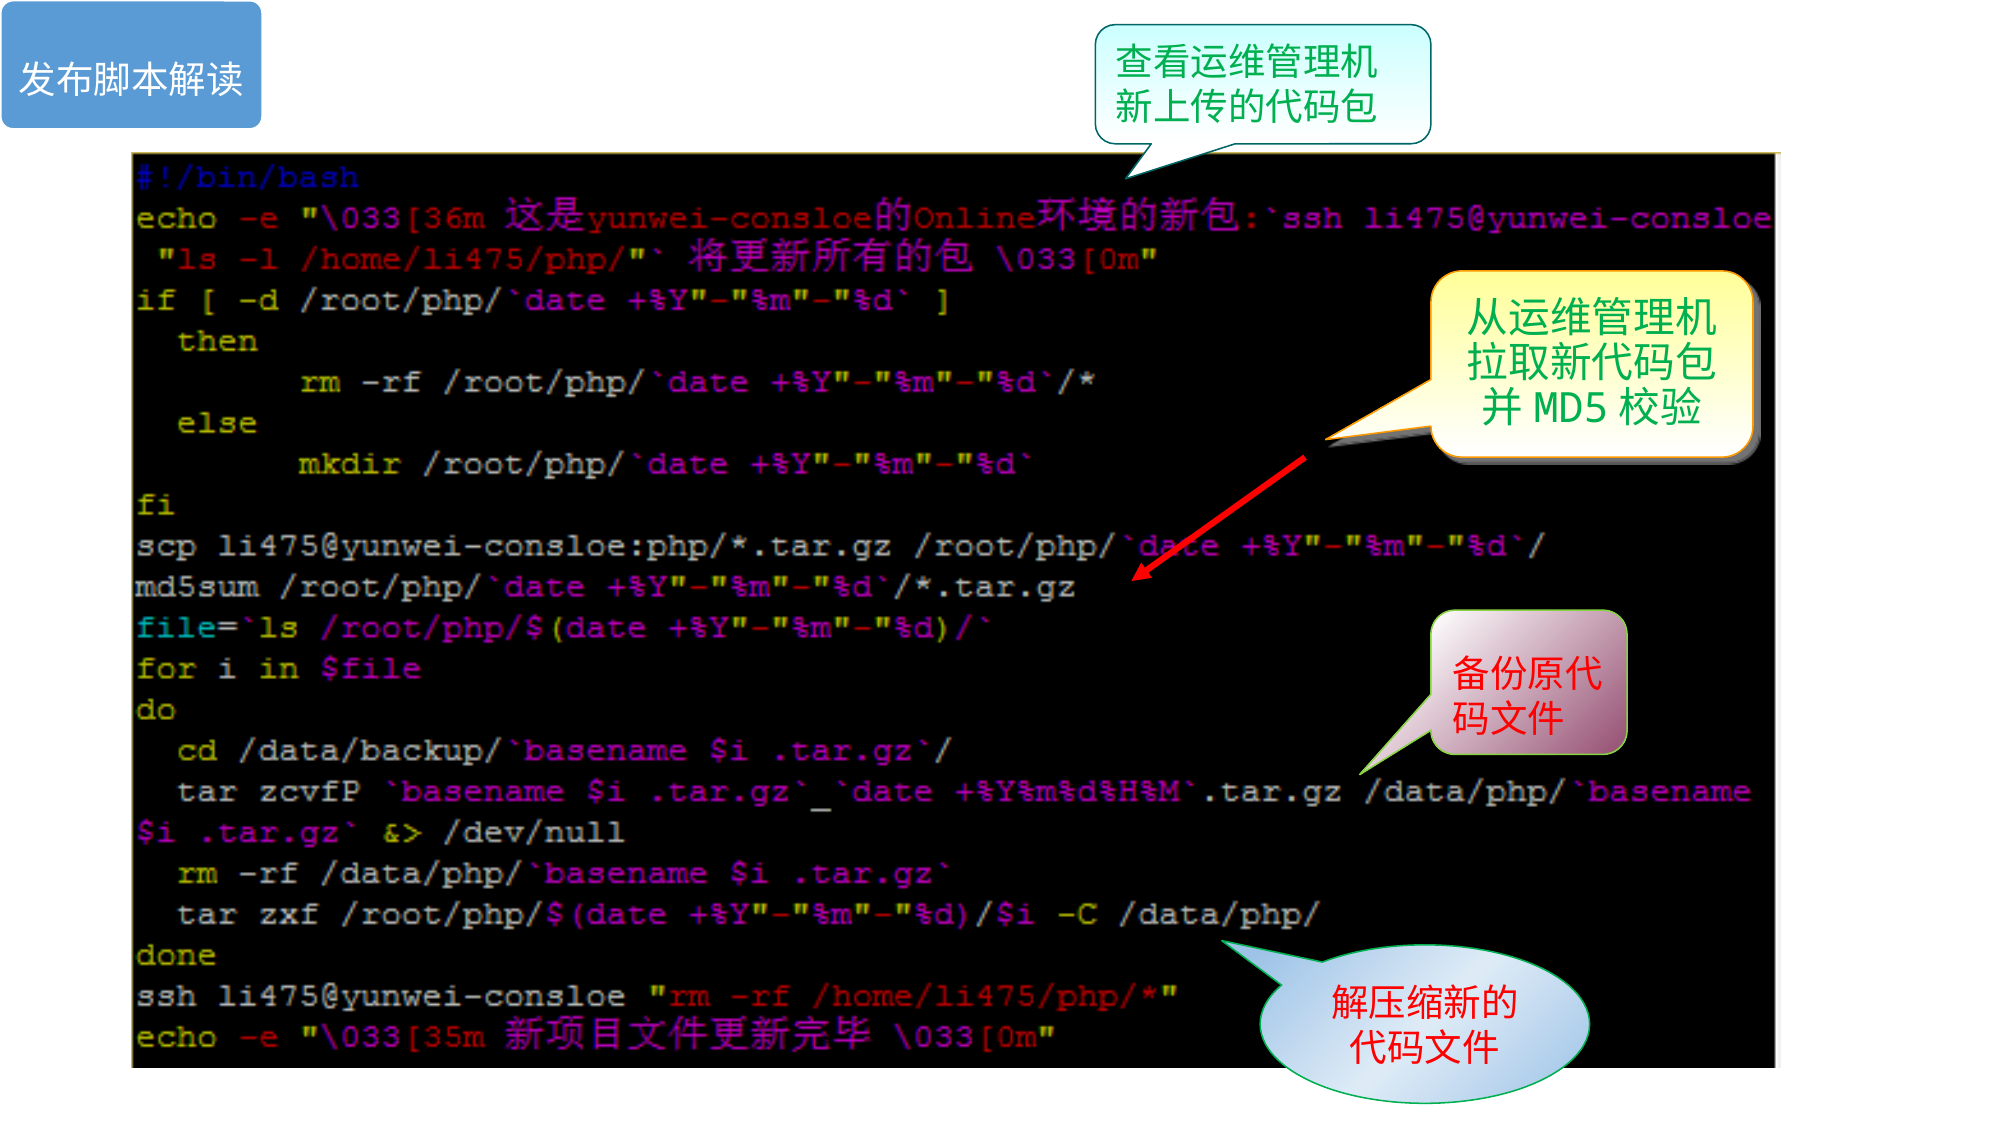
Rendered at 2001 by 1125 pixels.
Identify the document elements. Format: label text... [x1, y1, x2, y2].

picture [131, 152, 1781, 1068]
text_box 解压缩新的代码文件 [1287, 1068, 1563, 1104]
text_box 查看运维管理机新上传的代码包 [1095, 24, 1431, 152]
text_box 发布脚本解读 [0, 0, 265, 132]
